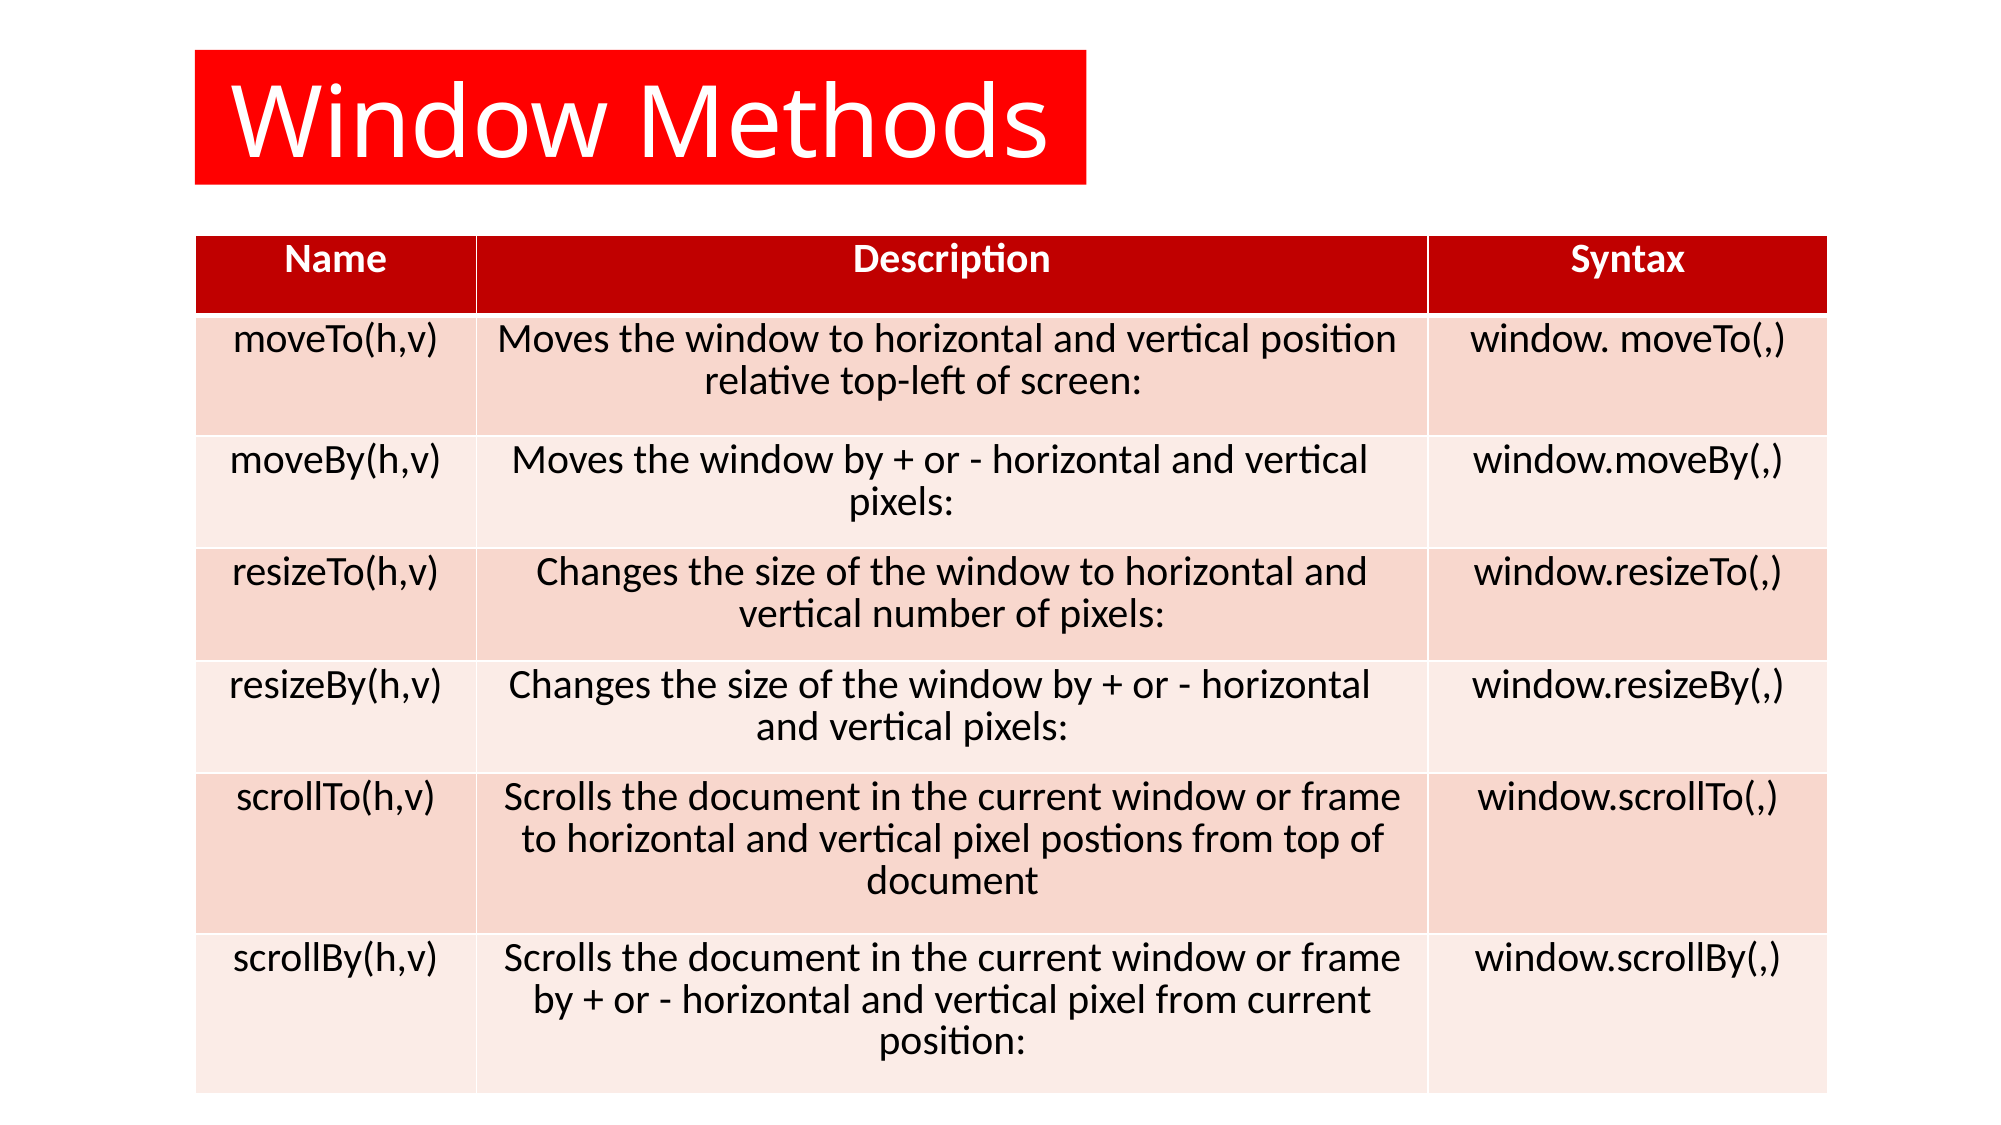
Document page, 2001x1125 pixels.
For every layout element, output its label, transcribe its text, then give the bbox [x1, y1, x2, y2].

table_cell moveBy(h,v) [196, 437, 476, 547]
table_header Description [477, 236, 1427, 313]
table_cell Changes the size of the window to horizontal and vertical number of pixels: [477, 549, 1427, 660]
table_cell Moves the window to horizontal and vertical position relative top-left of screen: [477, 318, 1427, 435]
table_cell window.scrollTo(,) [1429, 774, 1827, 933]
table_cell moveTo(h,v) [196, 318, 476, 435]
table_header Syntax [1429, 236, 1827, 313]
table_cell resizeBy(h,v) [196, 662, 476, 772]
table_cell window. moveTo(,) [1429, 318, 1827, 435]
table_header Name [196, 236, 476, 313]
text_box Window Methods [194, 49, 1087, 185]
table_cell resizeTo(h,v) [196, 549, 476, 660]
table_cell scrollTo(h,v) [196, 774, 476, 933]
table_cell Moves the window by + or - horizontal and vertical pixels: [477, 437, 1427, 547]
table_cell Scrolls the document in the current window or frame by + or - horizontal and vertical pixel from current position: [477, 935, 1427, 1093]
table_cell window.resizeBy(,) [1429, 662, 1827, 772]
table_cell window.moveBy(,) [1429, 437, 1827, 547]
table_cell scrollBy(h,v) [196, 935, 476, 1093]
table_cell Changes the size of the window by + or - horizontal and vertical pixels: [477, 662, 1427, 772]
table_cell window.scrollBy(,) [1429, 935, 1827, 1093]
table_cell window.resizeTo(,) [1429, 549, 1827, 660]
table_cell Scrolls the document in the current window or frame to horizontal and vertical pixel postions from top of document [477, 774, 1427, 933]
